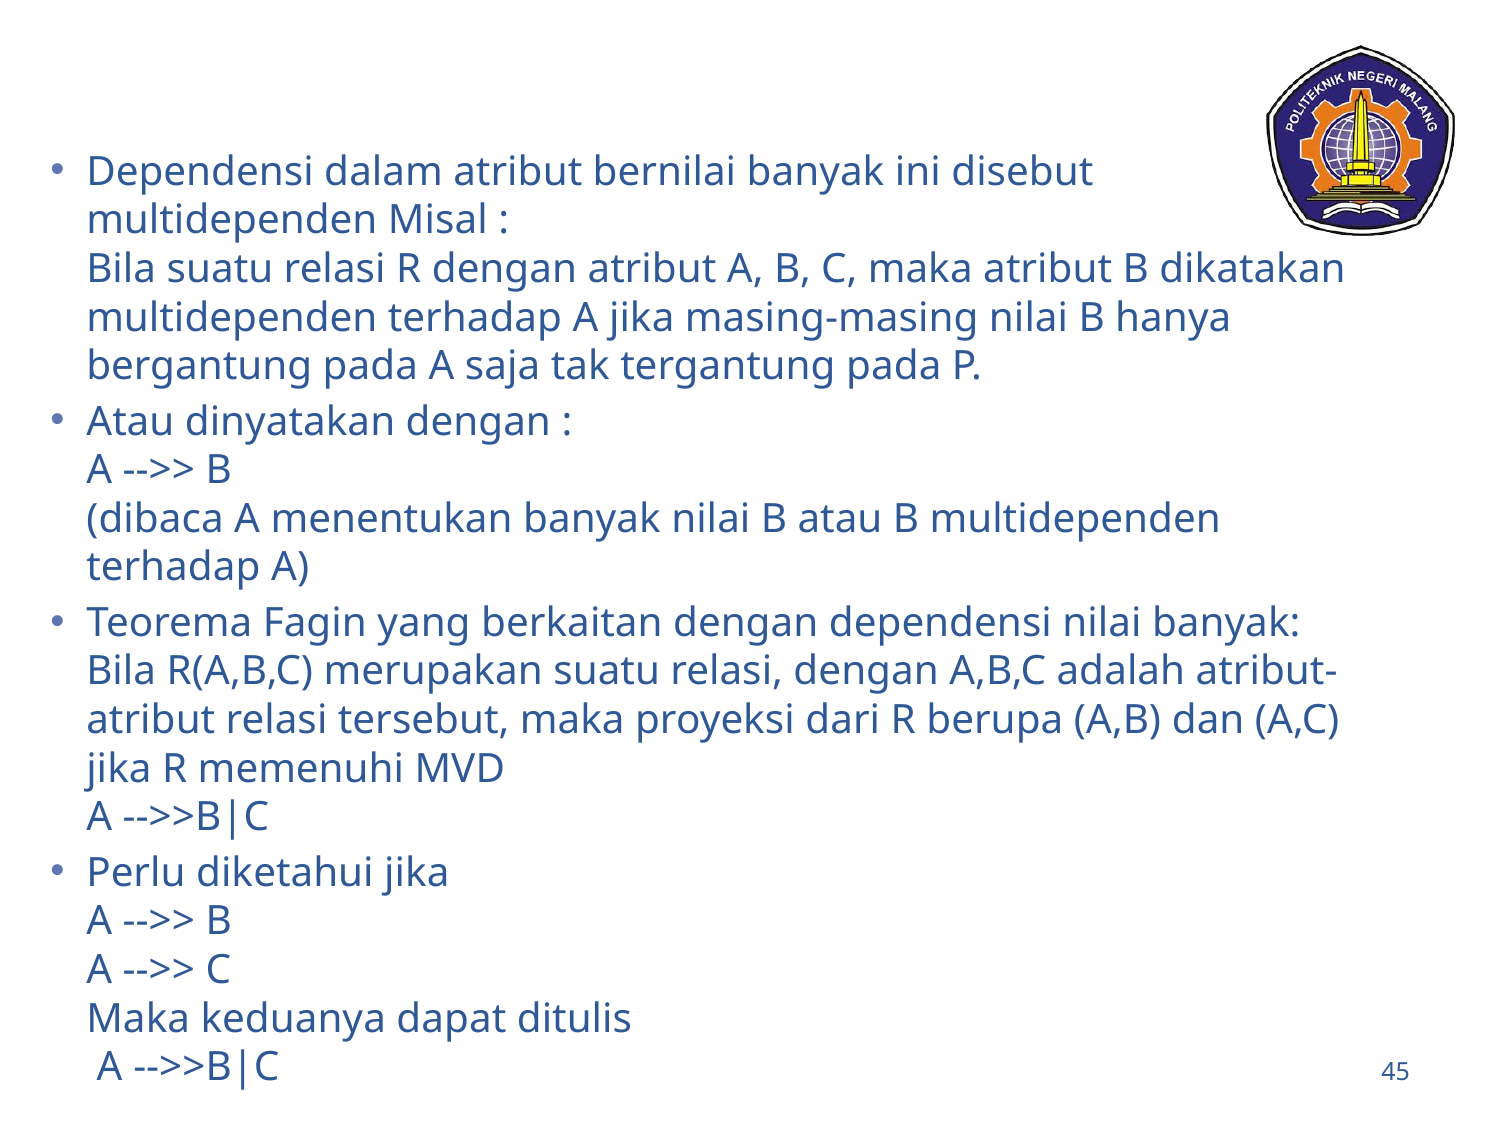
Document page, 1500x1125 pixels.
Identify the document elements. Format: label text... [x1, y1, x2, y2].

slide_number ‹#› [1074, 1042, 1425, 1103]
picture [1266, 45, 1455, 236]
list Dependensi dalam atribut bernilai banyak ini disebut multidependen Misal : Bila suatu relasi R dengan atribut A, B, C, maka atribut B dikatakan multidependen terhadap A jika masing-masing nilai B hanya bergantung pada A saja tak tergantung pada P. Atau dinyatakan dengan : A -->> B (dibaca A menentukan banyak nilai B atau B multidependen terhadap A) Teorema Fagin yang berkaitan dengan dependensi nilai banyak: Bila R(A,B,C) merupakan suatu relasi, dengan A,B,C adalah atribut-atribut relasi tersebut, maka proyeksi dari R berupa (A,B) dan (A,C) jika R memenuhi MVD A -->>B|C Perlu diketahui jika A -->> B A -->> C Maka keduanya dapat ditulis A -->>B|C [17, 137, 1368, 1105]
